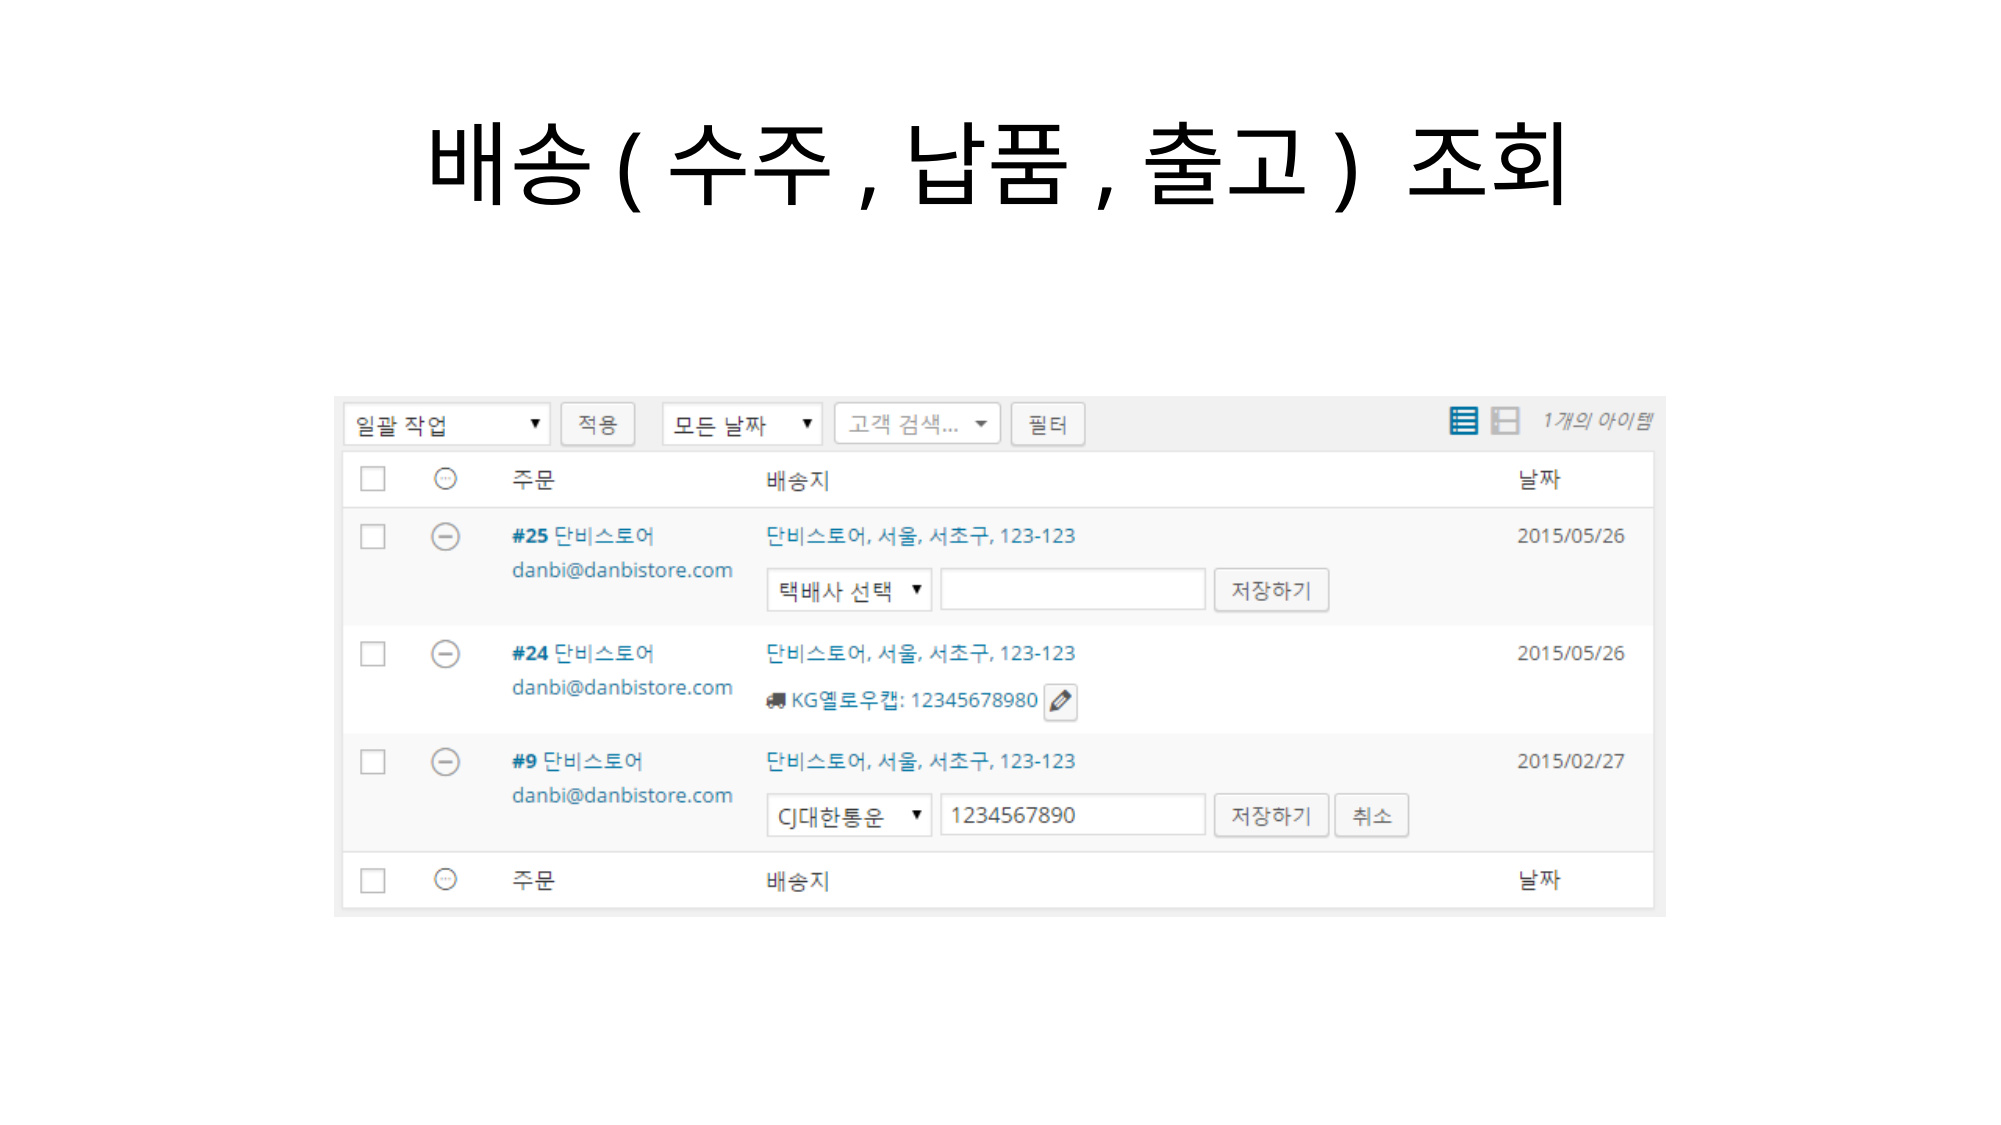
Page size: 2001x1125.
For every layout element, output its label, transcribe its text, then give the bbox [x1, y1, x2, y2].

title 배송(수주,납품,출고) 조회 [137, 59, 1863, 278]
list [334, 396, 1666, 917]
